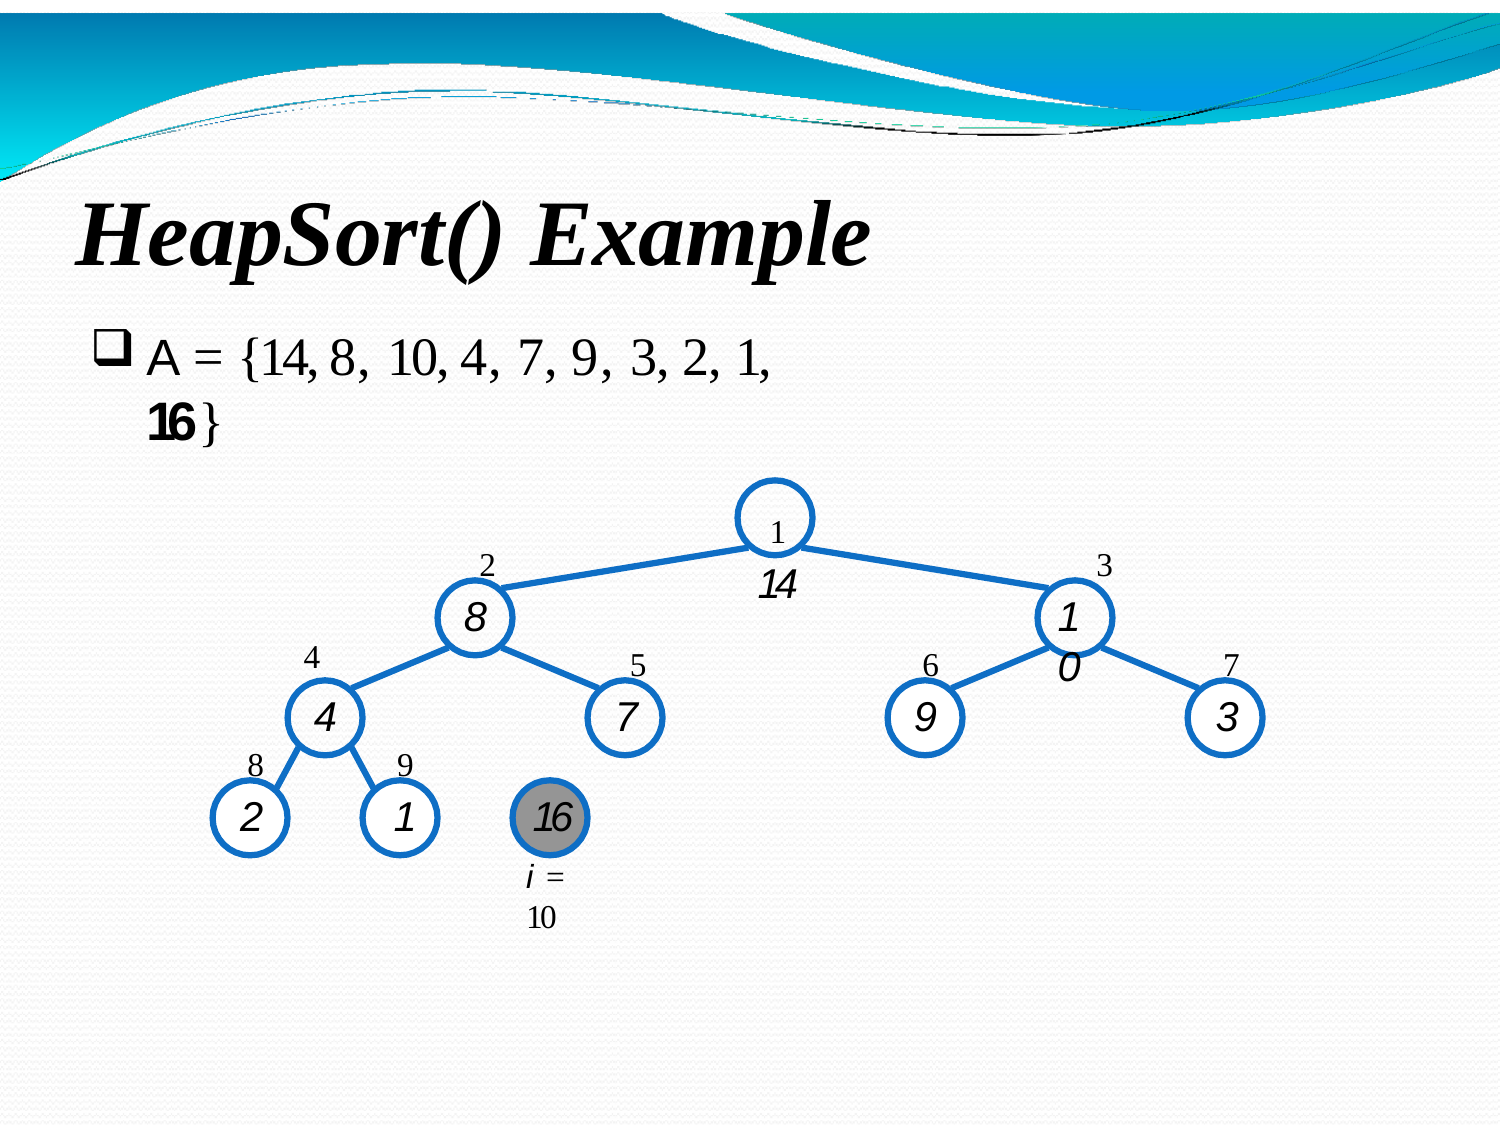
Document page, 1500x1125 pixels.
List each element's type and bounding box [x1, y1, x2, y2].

text_box [209, 544, 1266, 859]
text_box [0, 12, 1500, 1125]
